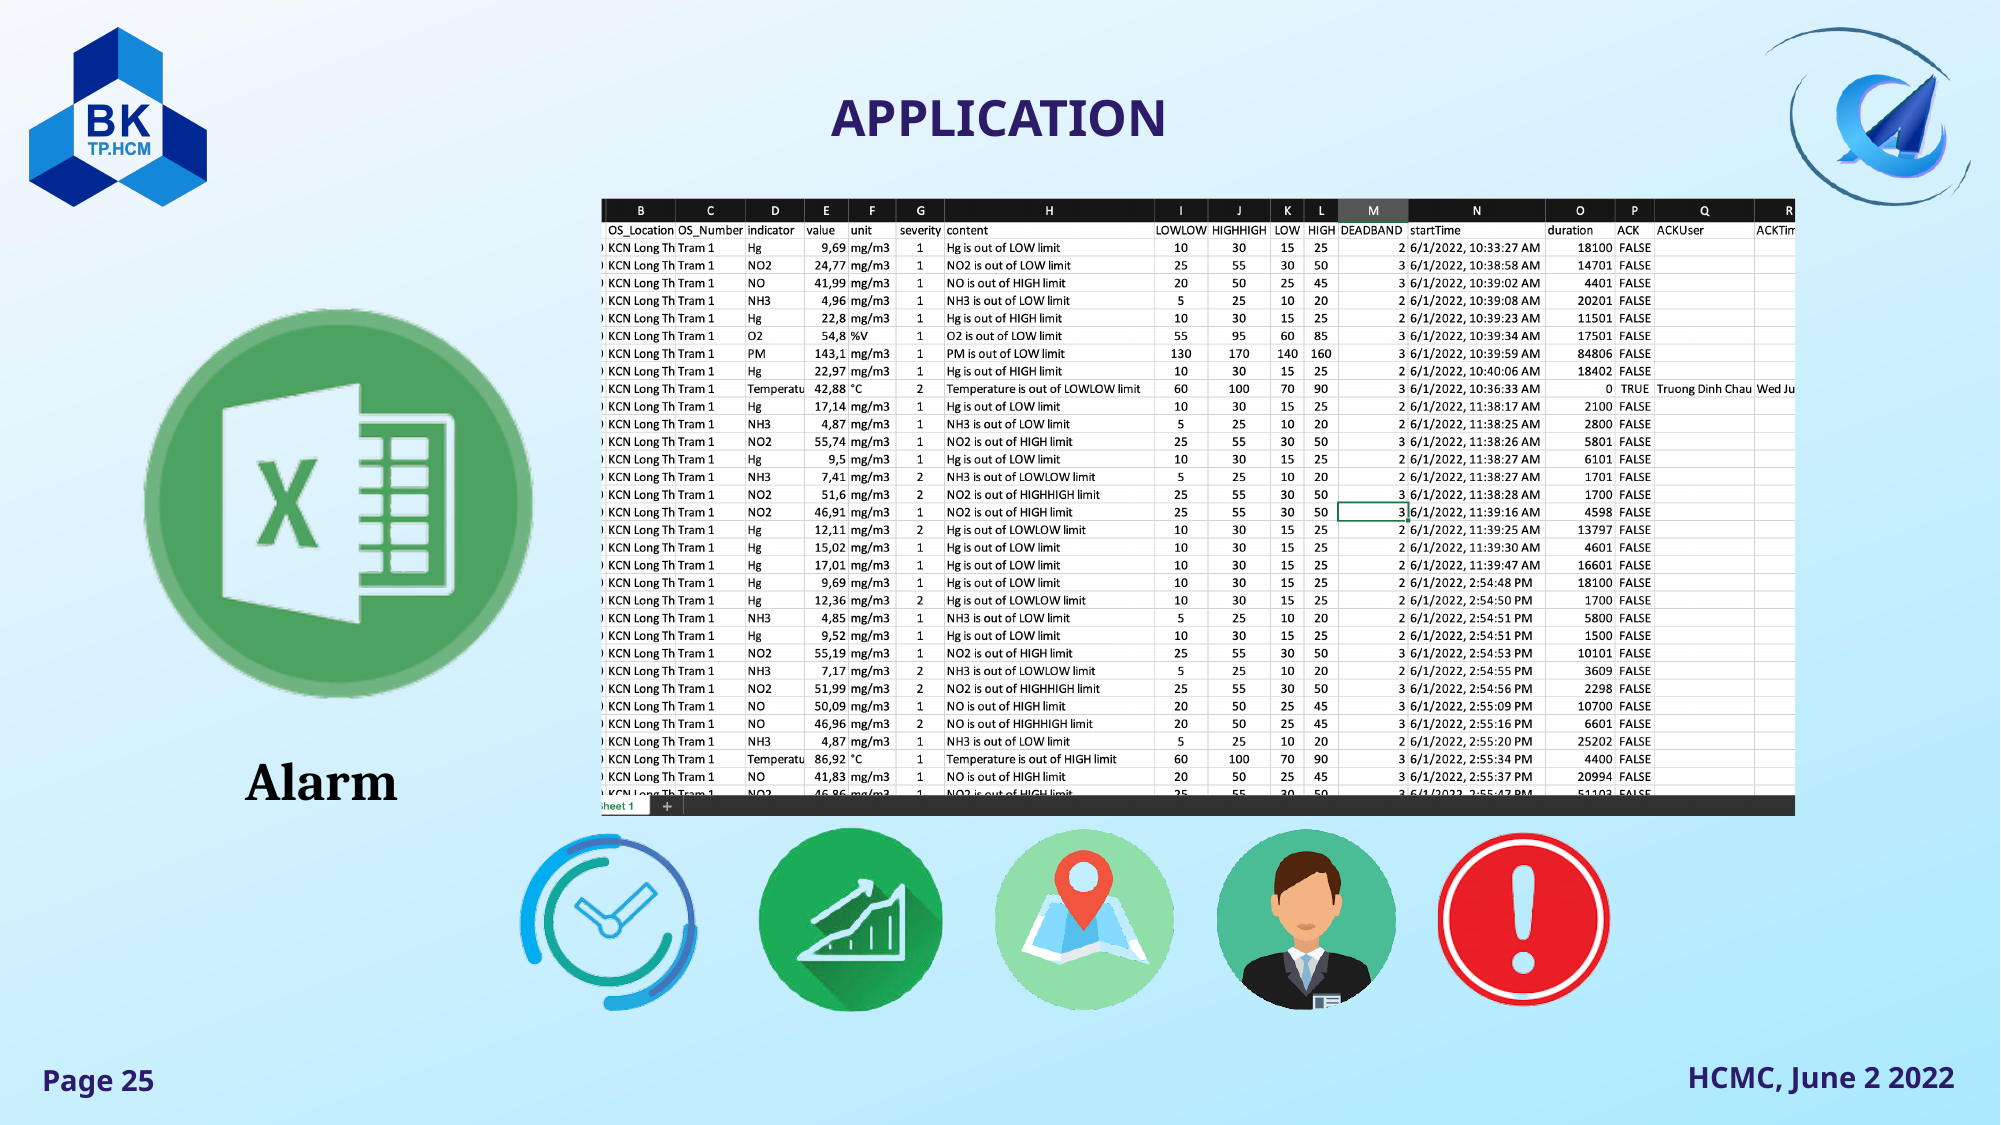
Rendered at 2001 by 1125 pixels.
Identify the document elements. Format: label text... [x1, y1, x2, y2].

text_box HCMC, June 2 2022 [1672, 1052, 1971, 1102]
picture [501, 832, 706, 1012]
text_box Page 25 [27, 1054, 325, 1105]
picture [1216, 829, 1396, 1010]
picture [601, 27, 1971, 816]
text_box APPLICATION [596, 79, 1404, 154]
picture [748, 817, 953, 1022]
picture [117, 282, 561, 726]
picture [29, 27, 207, 207]
picture [994, 829, 1174, 1010]
picture [1437, 829, 1618, 1010]
text_box Alarm [230, 739, 414, 819]
